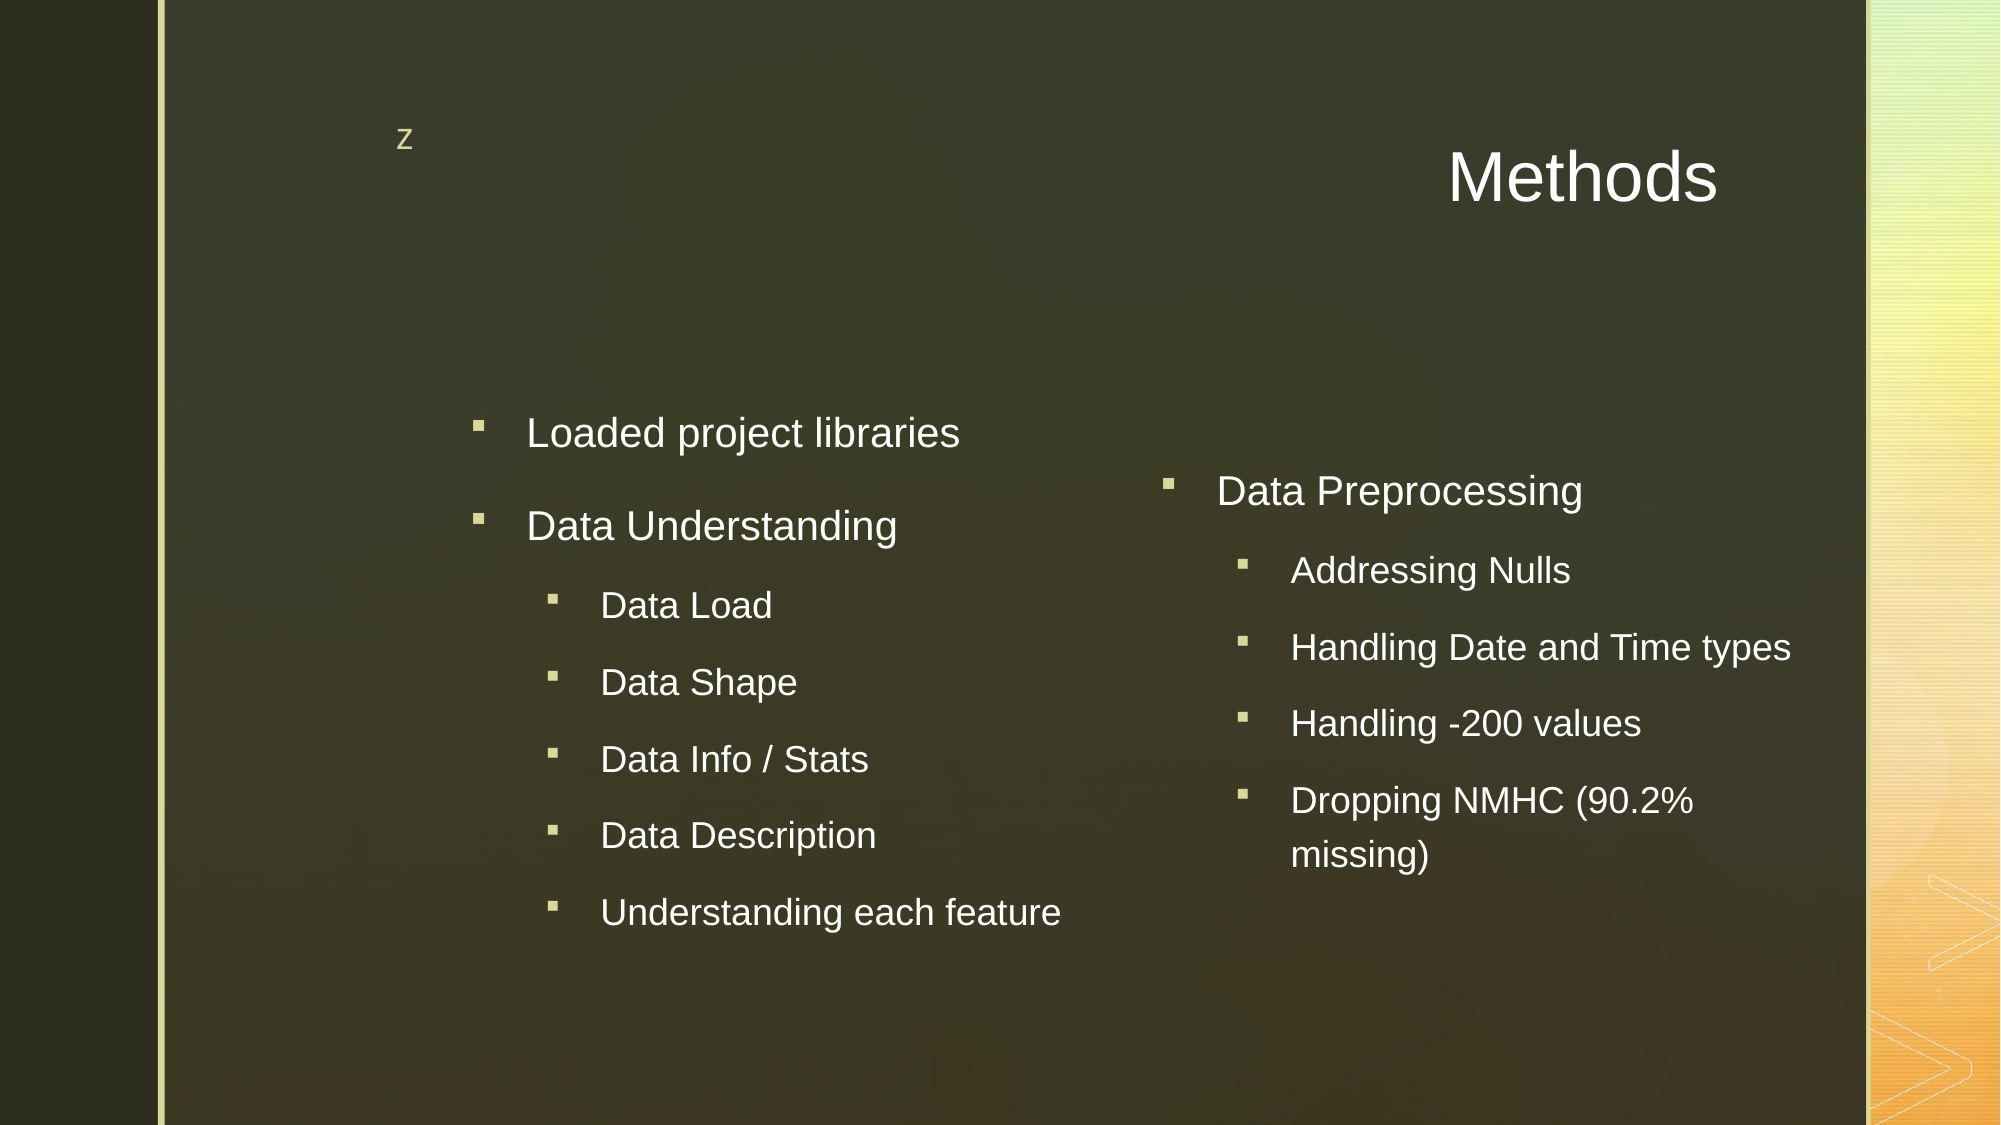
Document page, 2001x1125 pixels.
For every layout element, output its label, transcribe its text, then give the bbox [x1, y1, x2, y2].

title Methods [428, 132, 1734, 310]
text_box Data Preprocessing Addressing Nulls Handling Date and Time types Handling -200 values Dropping NMHC (90.2% missing) [1145, 336, 1836, 993]
list Loaded project libraries Data Understanding Data Load Data Shape Data Info / Stats Data Description Understanding each feature [454, 336, 1145, 993]
picture [1871, 0, 2001, 1125]
